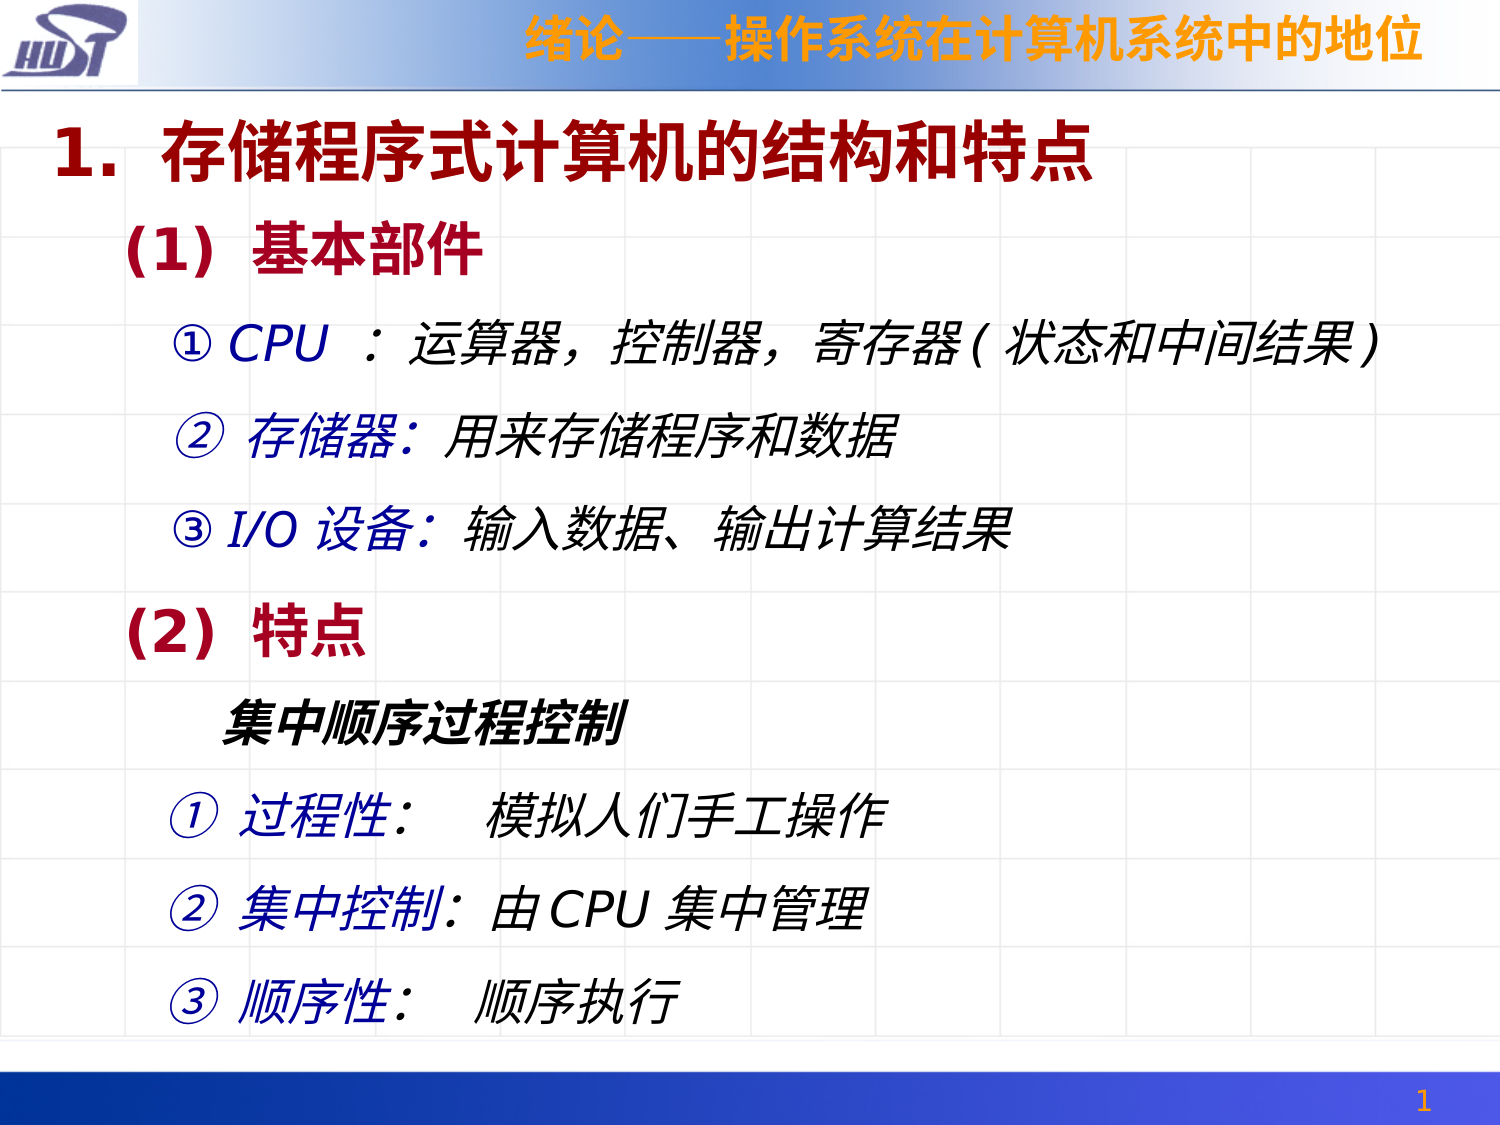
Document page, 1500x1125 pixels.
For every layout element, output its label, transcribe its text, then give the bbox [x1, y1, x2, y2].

text_box 集中顺序过程控制 ① 过程性： 模拟人们手工操作 ② 集中控制：由CPU集中管理 ③ 顺序性： 顺序执行 [74, 666, 937, 1038]
text_box 1. 存储程序式计算机的结构和特点 [35, 86, 1354, 198]
text_box (2) 特点 [109, 573, 520, 666]
text_box 11 [1393, 1067, 1455, 1125]
picture [0, 0, 1500, 1125]
text_box ① CPU ：运算器，控制器，寄存器(状态和中间结果) ② 存储器：用来存储程序和数据 ③ I/O设备：输入数据、输出计算结果 [80, 286, 1402, 565]
text_box 绪论——操作系统在计算机系统中的地位 [62, 6, 1440, 76]
text_box (1) 基本部件 [109, 190, 841, 290]
